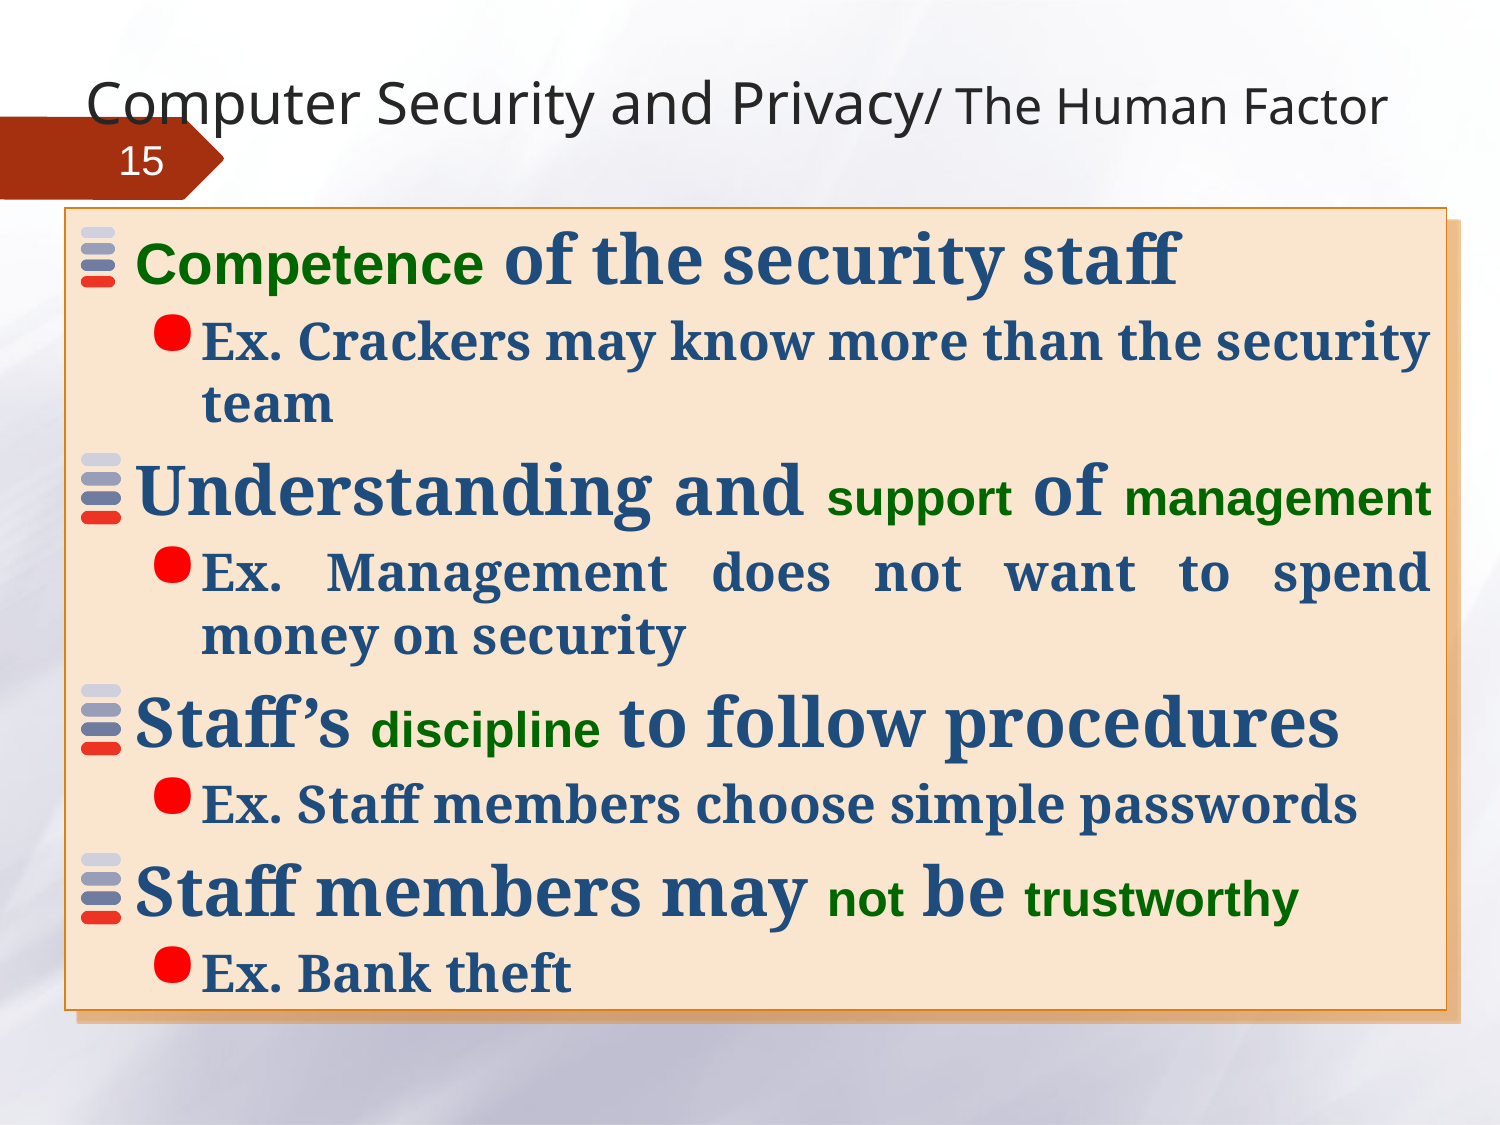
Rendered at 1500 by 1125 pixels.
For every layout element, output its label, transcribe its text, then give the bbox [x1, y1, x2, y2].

text_box Competence of the security staff Ex. Crackers may know more than the security team Understanding and support of management Ex. Management does not want to spend money on security Staff’s discipline to follow procedures Ex. Staff members choose simple passwords Staff members may not be trustworthy Ex. Bank theft [64, 208, 1447, 1011]
title Computer Security and Privacy/ The Human Factor [70, 58, 1435, 159]
picture [0, 0, 1500, 1125]
slide_number 15 [83, 129, 180, 190]
